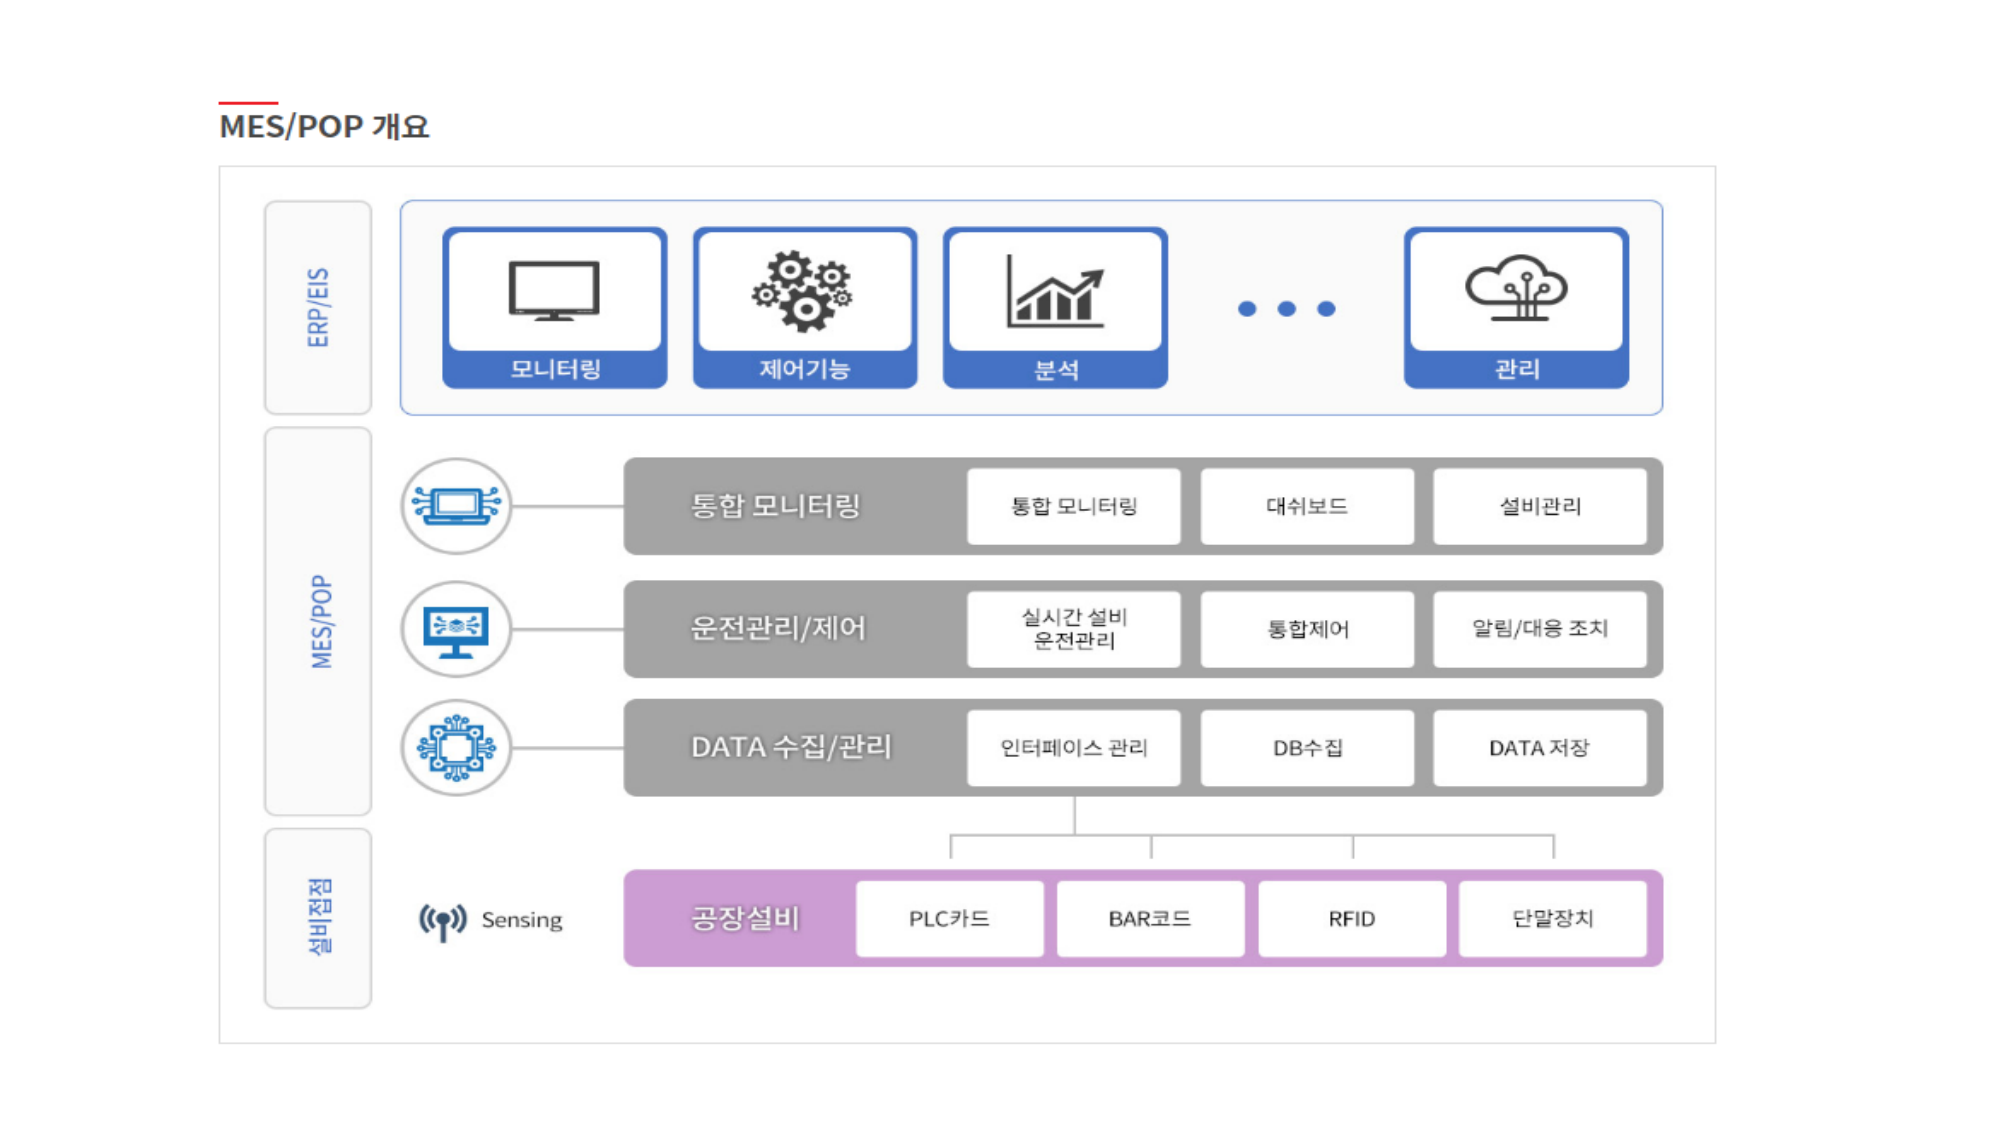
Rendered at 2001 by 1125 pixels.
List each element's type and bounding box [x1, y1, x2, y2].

picture [205, 68, 1747, 1060]
